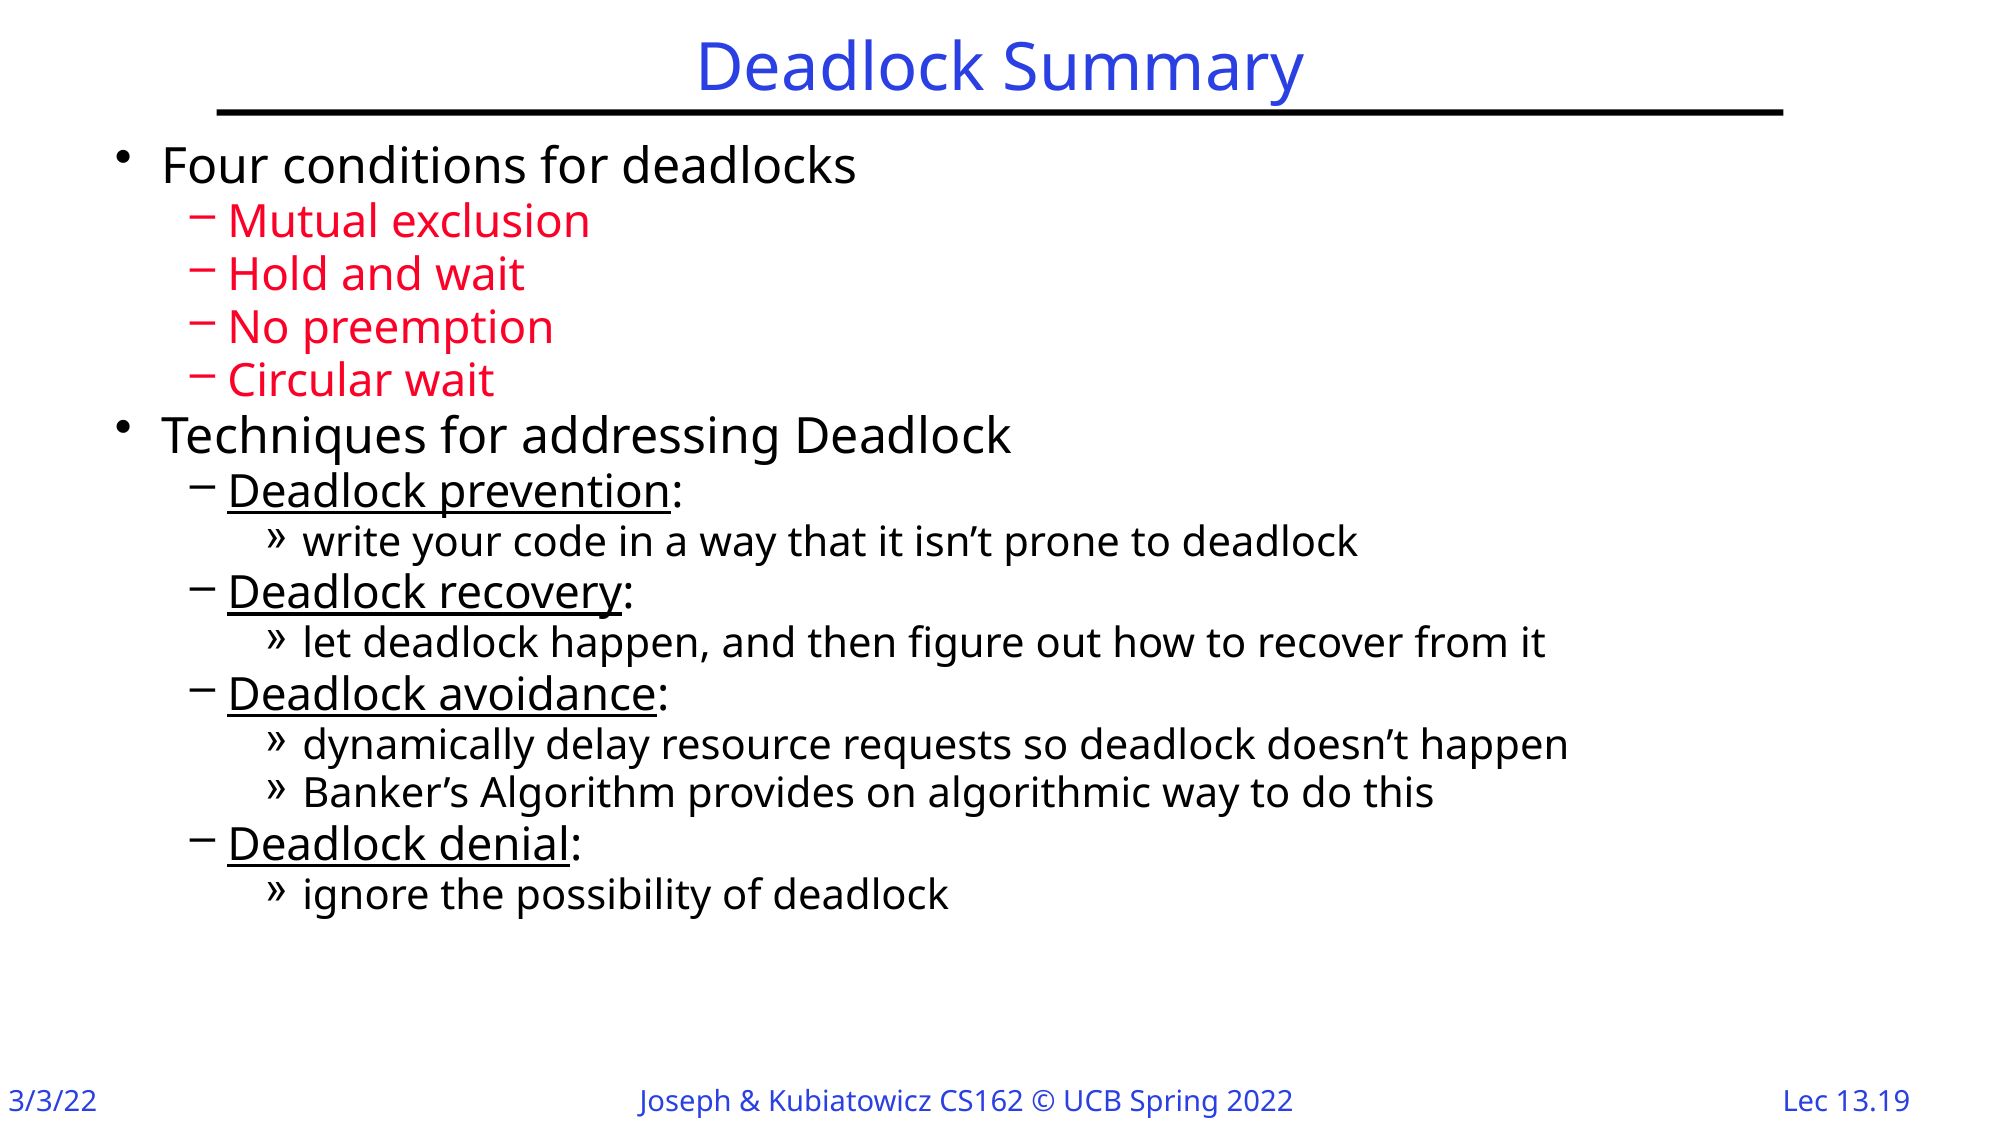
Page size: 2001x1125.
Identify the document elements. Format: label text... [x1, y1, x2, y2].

title Deadlock Summary [216, 24, 1784, 113]
list Four conditions for deadlocks Mutual exclusion Hold and wait No preemption Circular wait Techniques for addressing Deadlock Deadlock prevention: write your code in a way that it isn’t prone to deadlock Deadlock recovery: let deadlock happen, and then figure out how to recover from it Deadlock avoidance: dynamically delay resource requests so deadlock doesn’t happen Banker’s Algorithm provides on algorithmic way to do this Deadlock denial: ignore the possibility of deadlock [99, 137, 1925, 1025]
